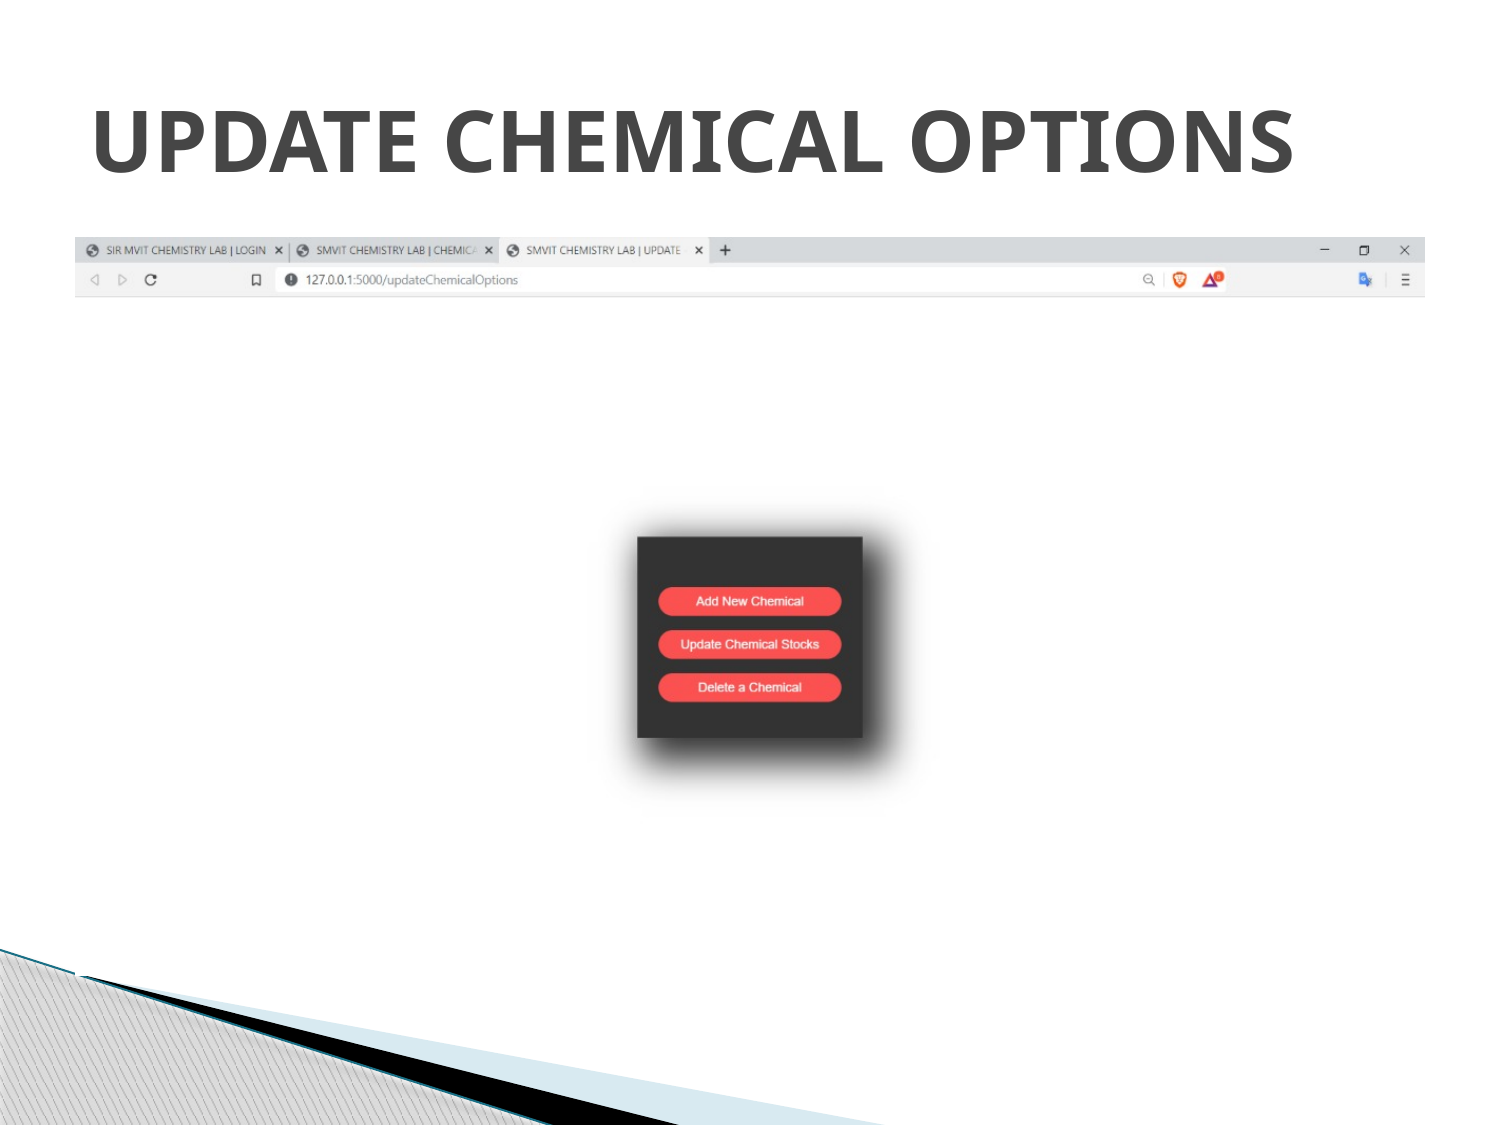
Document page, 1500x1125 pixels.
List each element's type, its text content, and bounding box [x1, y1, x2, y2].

title UPDATE CHEMICAL OPTIONS [75, 45, 1425, 233]
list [74, 237, 1426, 977]
